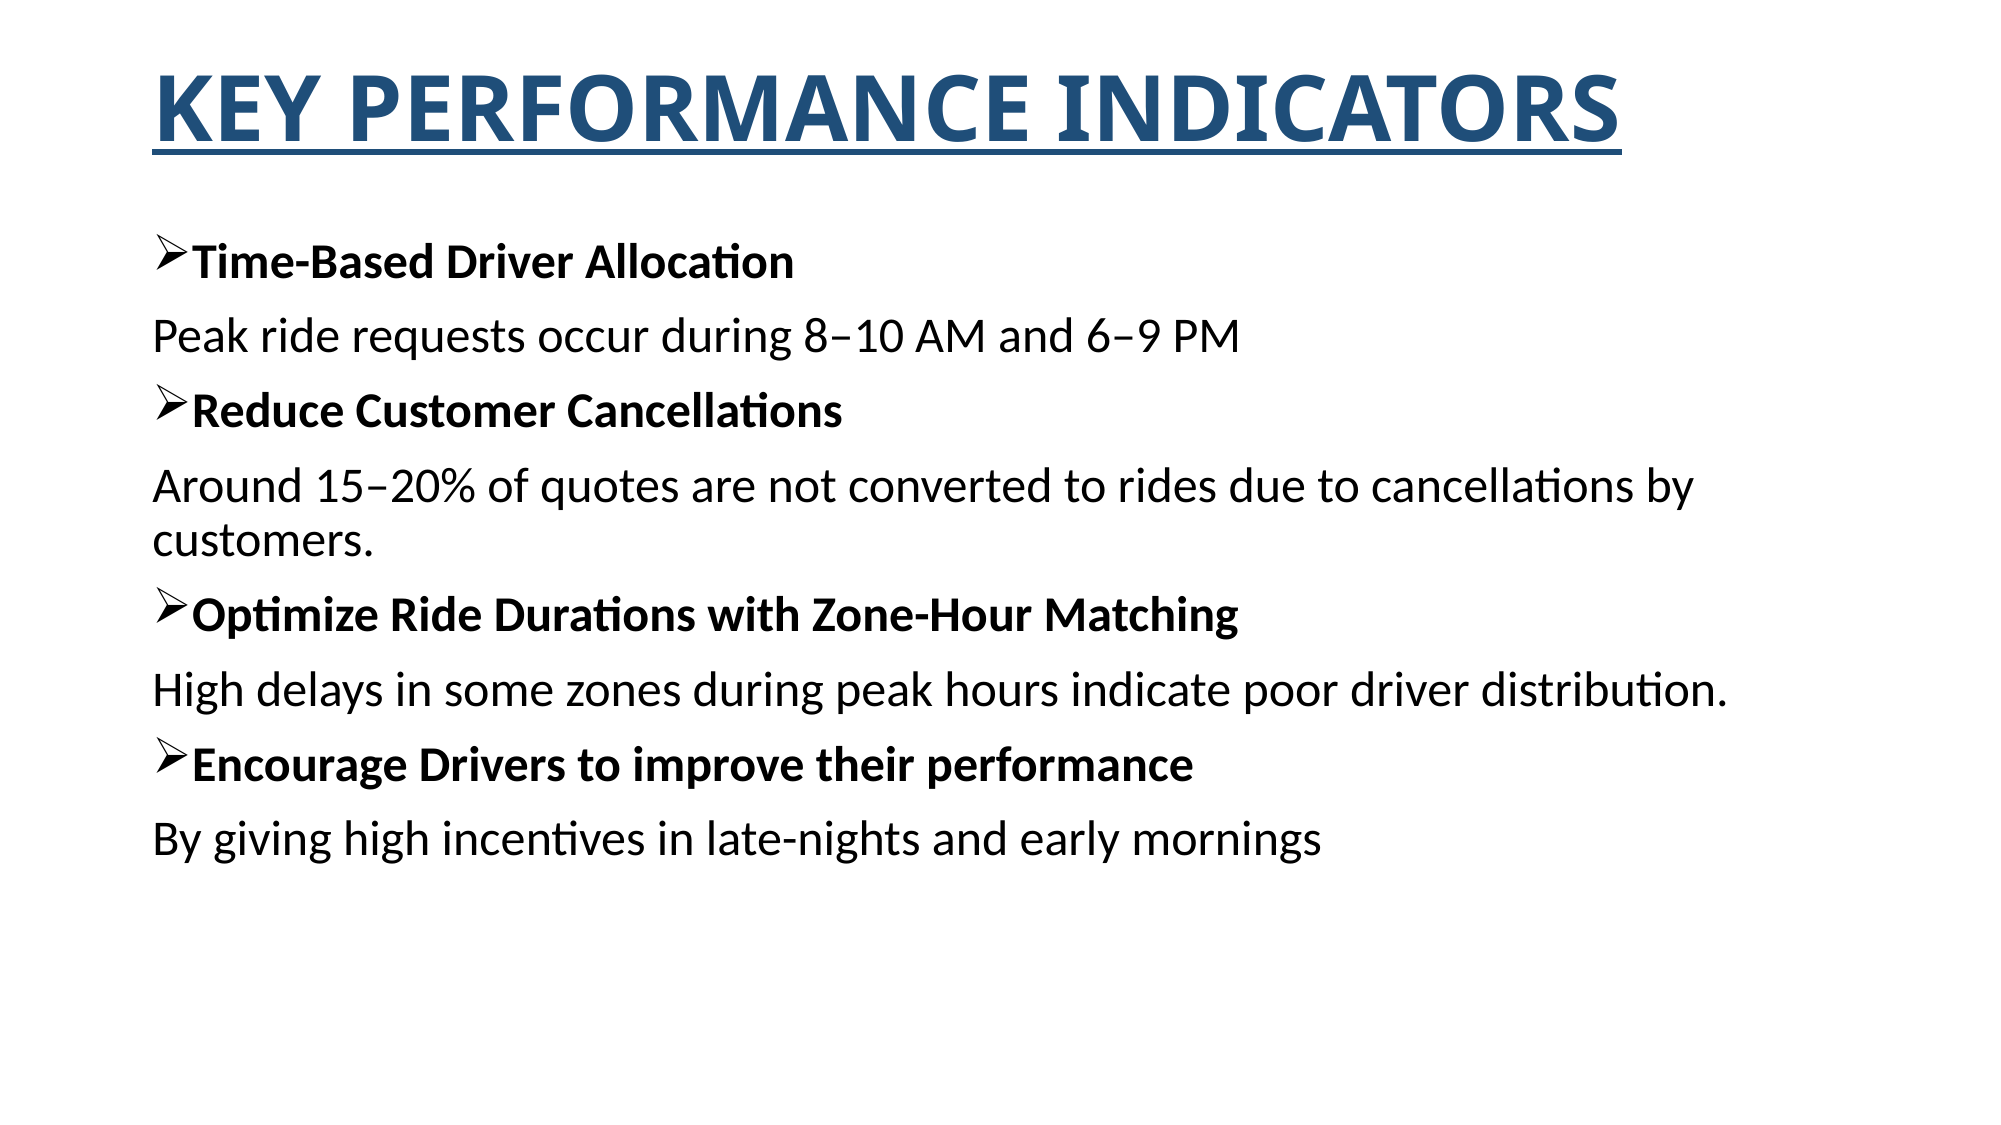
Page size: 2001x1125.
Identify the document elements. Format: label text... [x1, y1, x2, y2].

list Time-Based Driver Allocation Peak ride requests occur during 8–10 AM and 6–9 PM Reduce Customer Cancellations Around 15–20% of quotes are not converted to rides due to cancellations by customers. Optimize Ride Durations with Zone-Hour Matching High delays in some zones during peak hours indicate poor driver distribution. Encourage Drivers to improve their performance By giving high incentives in late-nights and early mornings [137, 227, 1863, 973]
title KEY PERFORMANCE INDICATORS [137, 42, 1863, 182]
